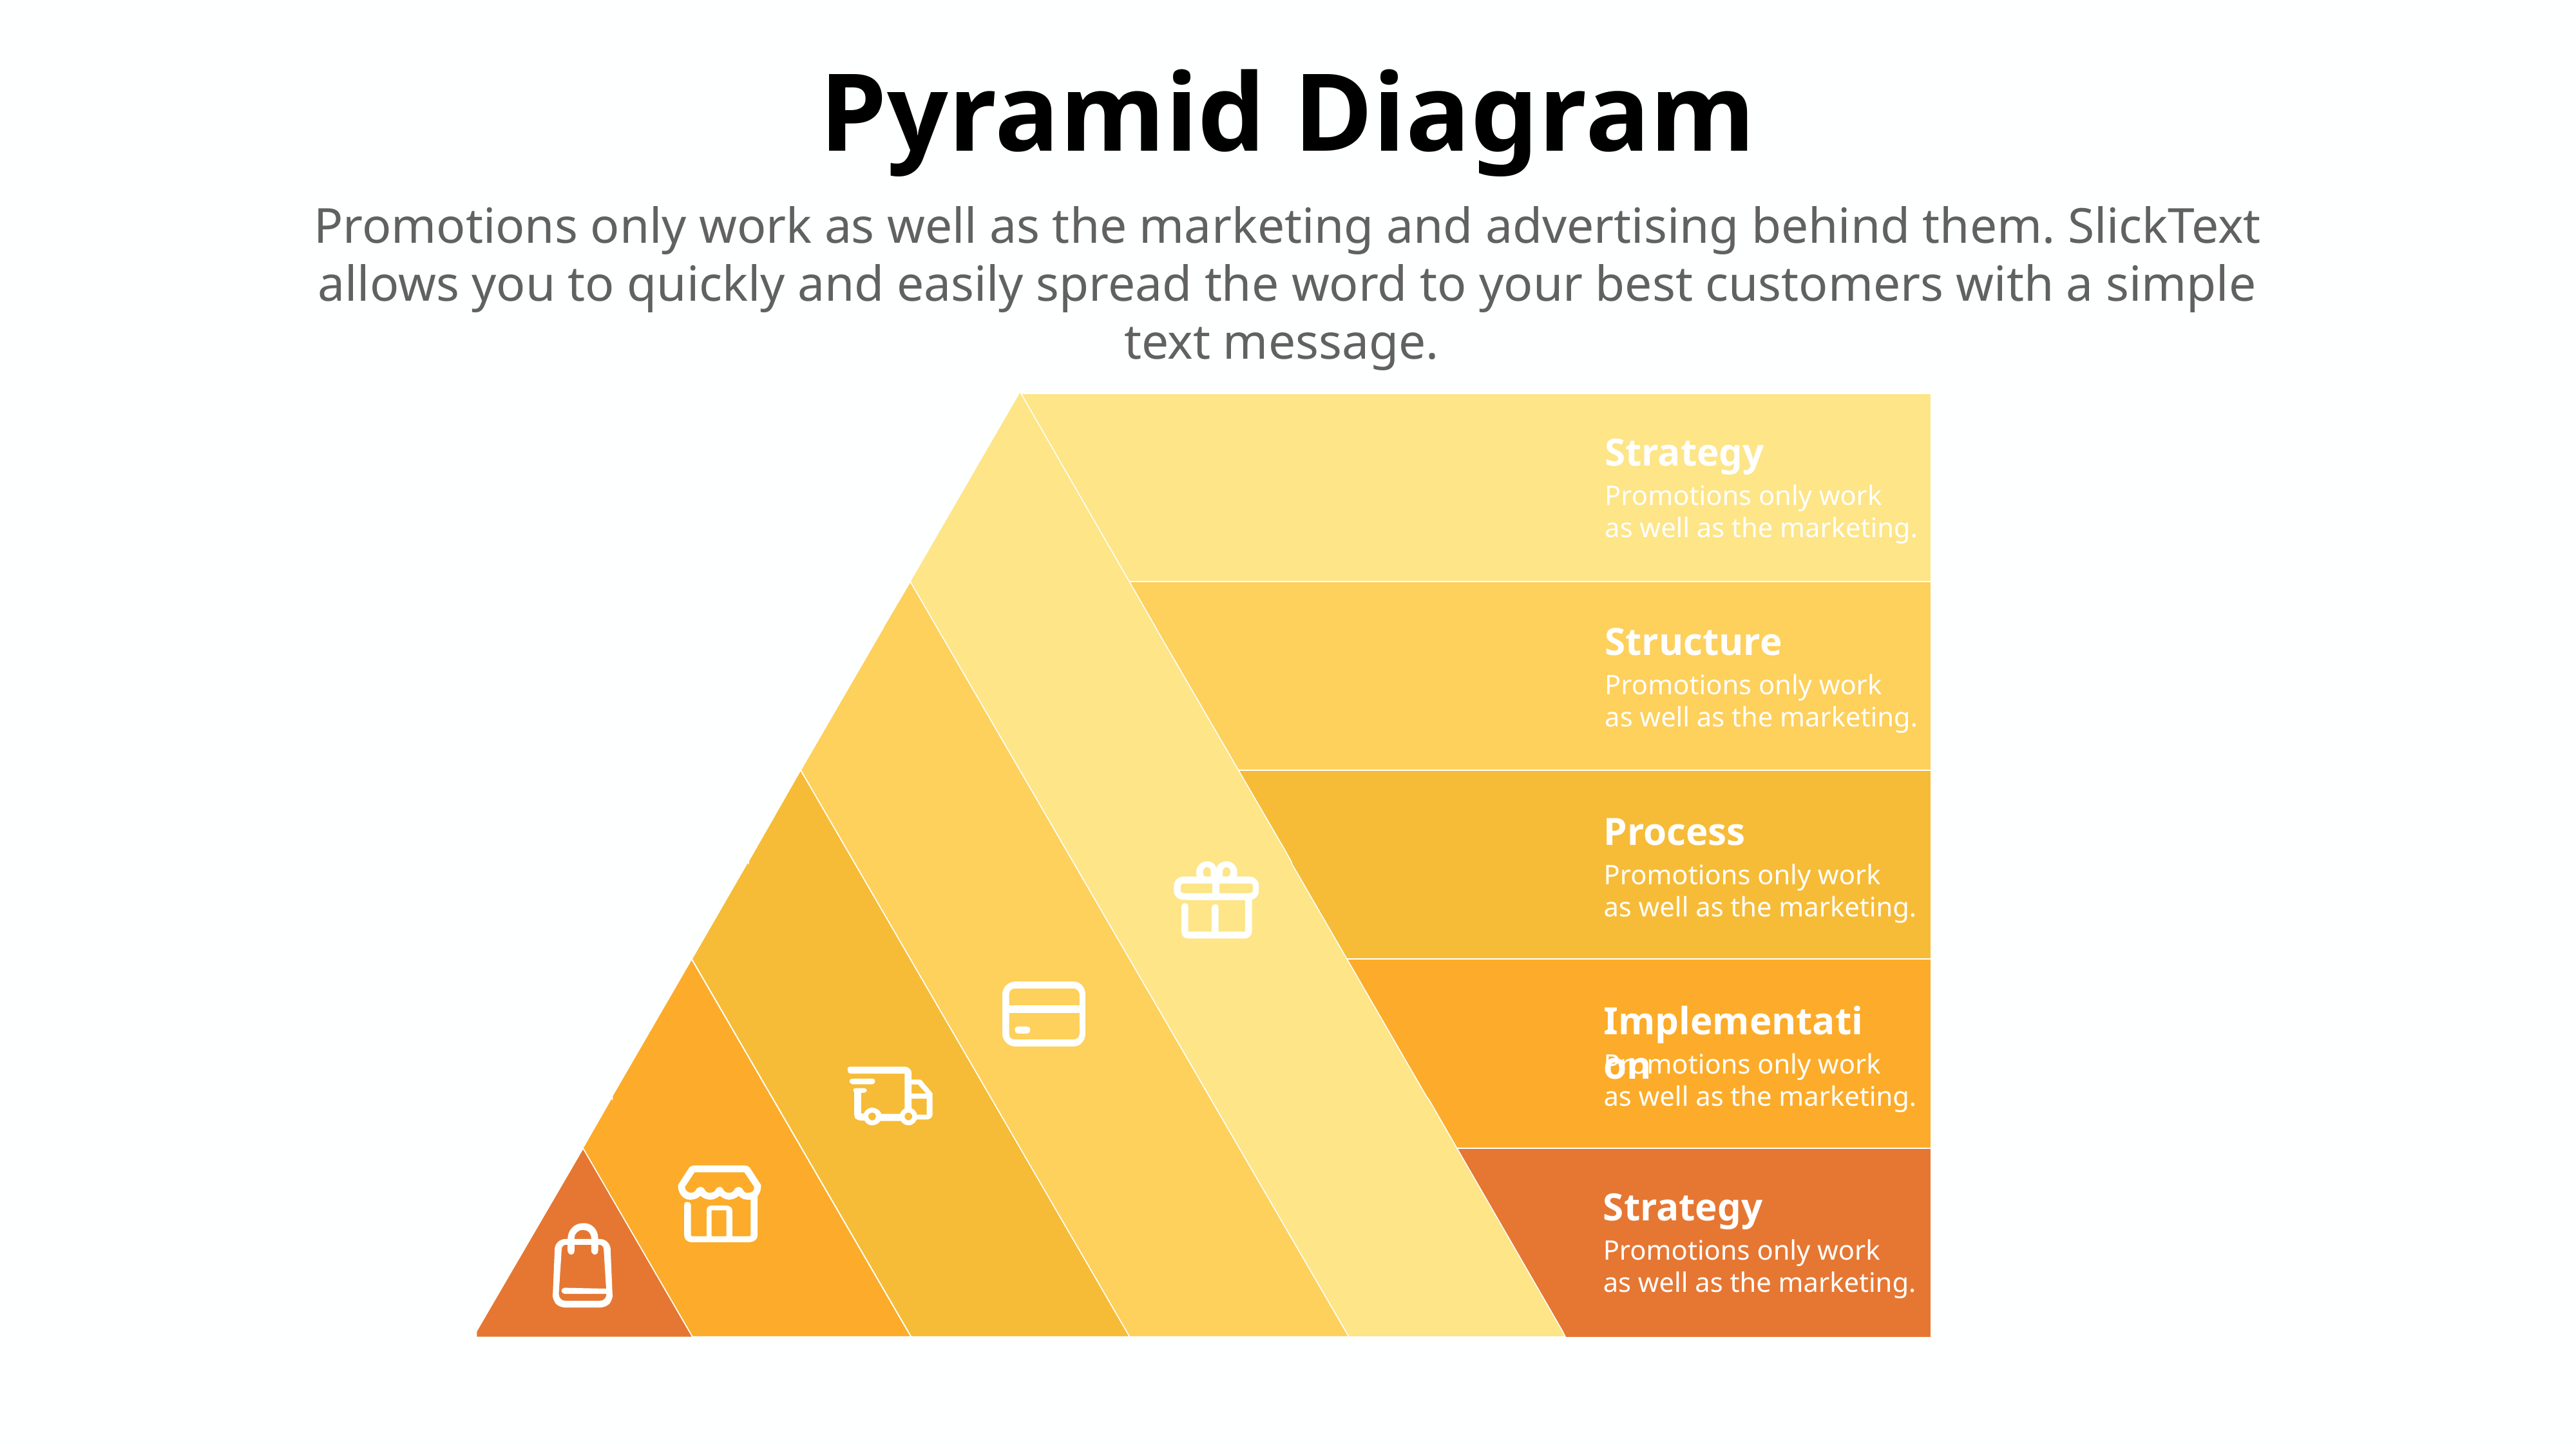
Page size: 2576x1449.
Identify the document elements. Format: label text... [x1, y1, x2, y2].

text_box [854, 1093, 864, 1121]
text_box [1594, 992, 1995, 1117]
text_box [1594, 802, 1995, 928]
text_box [476, 1148, 693, 1338]
text_box [1212, 884, 1220, 893]
text_box [801, 582, 1348, 1337]
text_box [1009, 1005, 1079, 1014]
text_box [910, 391, 1566, 1337]
text_box [1019, 1148, 1931, 1338]
text_box [684, 1197, 758, 1242]
text_box [899, 1108, 917, 1126]
text_box [1216, 861, 1237, 876]
text_box [1130, 581, 1931, 770]
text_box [1595, 423, 1996, 549]
text_box [561, 1287, 606, 1294]
text_box [863, 1108, 883, 1126]
text_box [1174, 876, 1259, 900]
text_box [1002, 981, 1085, 1046]
text_box [912, 1093, 926, 1099]
text_box [1211, 904, 1219, 931]
text_box [849, 1078, 875, 1084]
text_box [582, 959, 911, 1337]
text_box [1595, 612, 1996, 738]
text_box [568, 1223, 598, 1255]
text_box [1348, 959, 1931, 1148]
text_box Pyramid Diagram [810, 39, 1766, 177]
text_box [847, 1066, 912, 1108]
text_box [678, 1165, 761, 1200]
text_box [881, 1113, 901, 1121]
text_box Promotions only work as well as the marketing and advertising behind them. SlickText allows you to quickly and easily spread the word to your best customers with a simple text message. [259, 190, 2317, 374]
text_box [853, 1088, 867, 1093]
text_box [707, 1205, 732, 1236]
text_box [692, 770, 1129, 1337]
text_box [1196, 861, 1216, 876]
text_box [1015, 1026, 1031, 1034]
text_box [912, 1079, 933, 1120]
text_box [1594, 1178, 1994, 1303]
text_box [1021, 393, 1931, 581]
text_box [1181, 900, 1252, 939]
text_box [552, 1238, 613, 1308]
text_box [1239, 770, 1931, 959]
